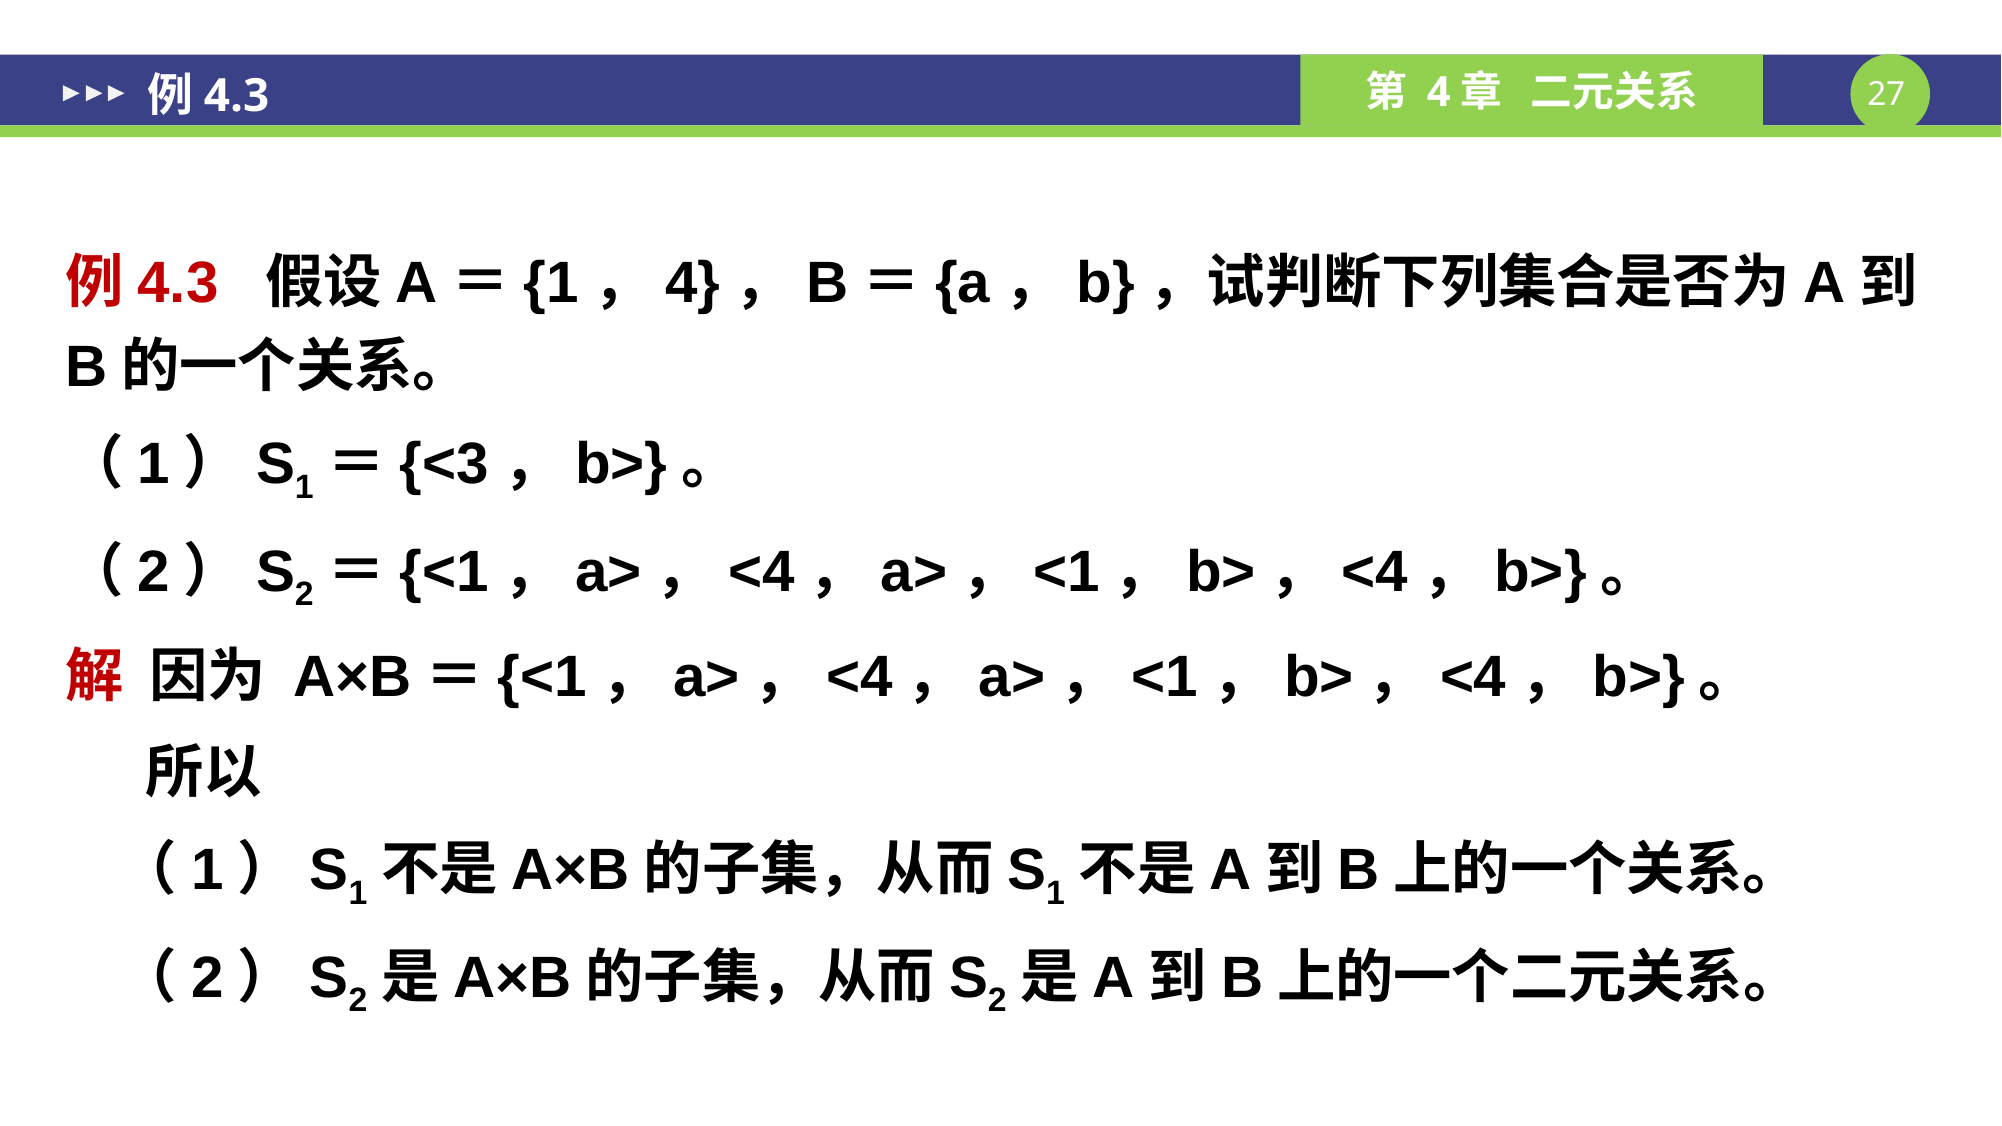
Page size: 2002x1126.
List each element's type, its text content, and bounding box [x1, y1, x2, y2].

title 例4.3 [127, 57, 1003, 129]
text_box 例4.3 假设A＝{1，4}，B＝{a，b}，试判断下列集合是否为A到B的一个关系。 （1）S1＝{<3，b>}。 （2）S2＝{<1，a>，<4，a>，<1，b>，<4，b>}。 解 因为 A×B＝{<1，a>，<4，a>，<1，b>，<4，b>}。 所以 （1）S1不是A×B的子集，从而S1不是A到B上的一个关系。 （2）S2是A×B的子集，从而S2是A到B上的一个二元关系。 [50, 222, 1938, 1122]
